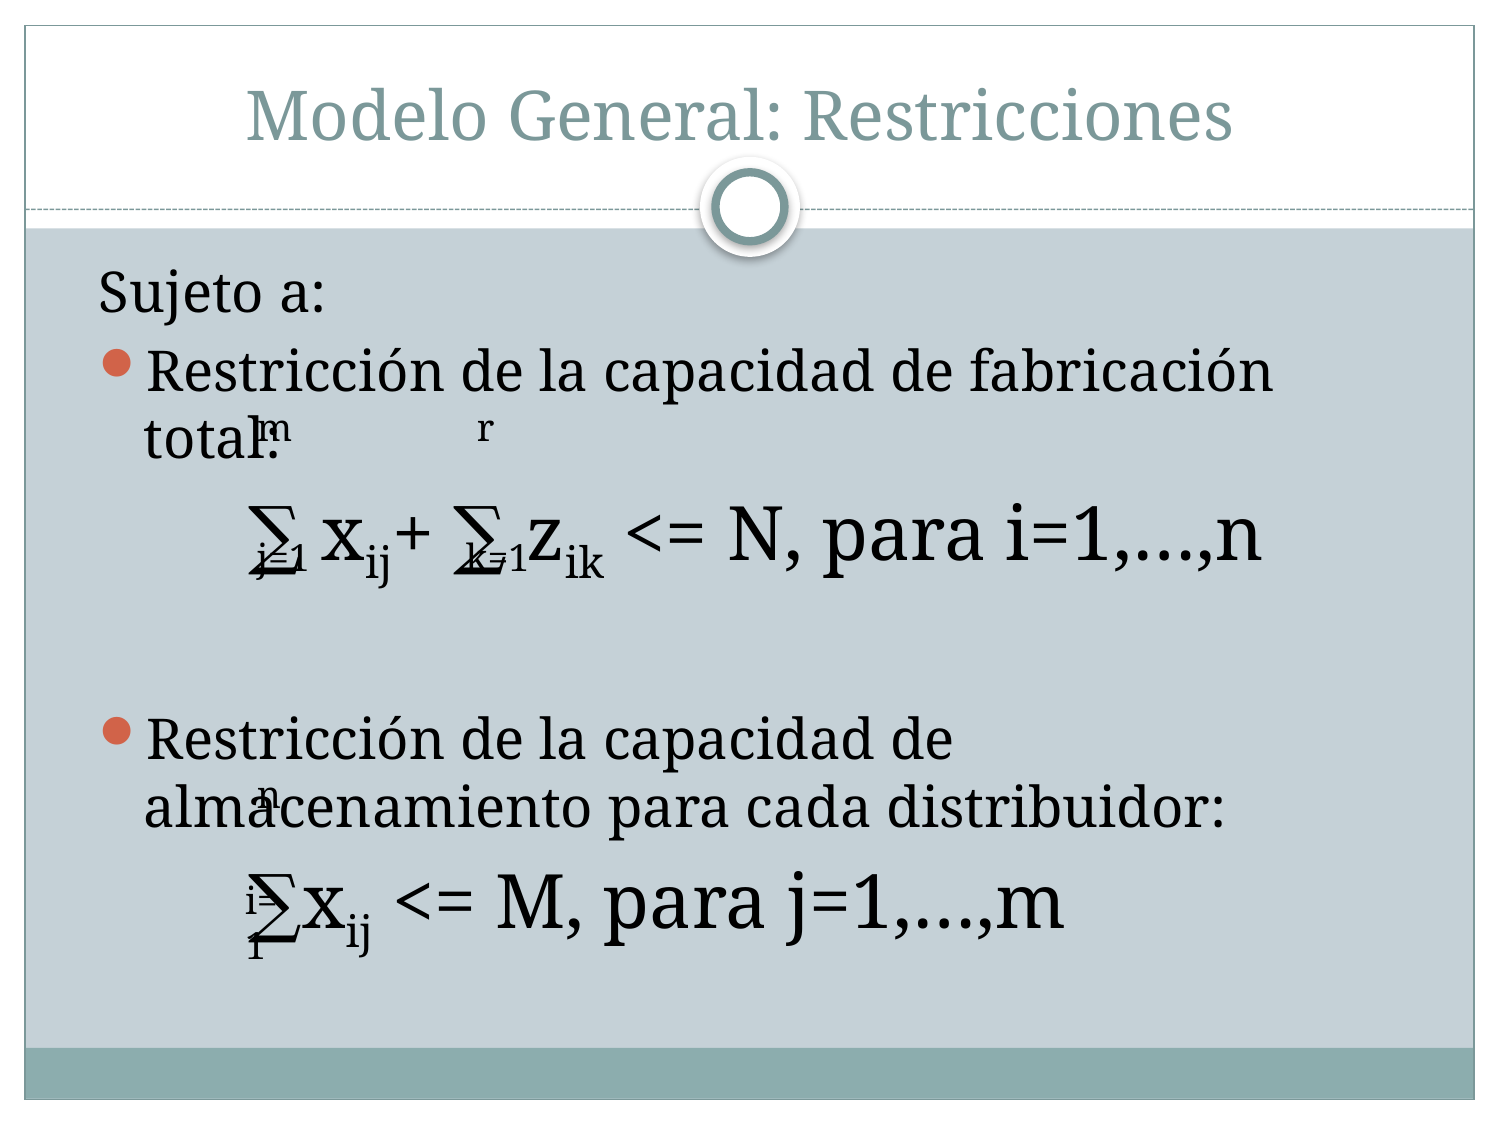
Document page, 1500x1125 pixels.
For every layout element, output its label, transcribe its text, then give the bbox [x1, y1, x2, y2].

text_box i=1 [230, 869, 313, 975]
list Sujeto a: Restricción de la capacidad de fabricación total: ∑ xij+ ∑ zik <= N, para i=1,…,n Restricción de la capacidad de almacenamiento para cada distribuidor: ∑xij <= M, para j=1,…,m [84, 248, 1435, 1059]
text_box m r [242, 397, 514, 457]
text_box n [242, 763, 284, 823]
title Modelo General: Restricciones [49, 37, 1450, 162]
text_box j=1 k=1 [242, 527, 550, 587]
